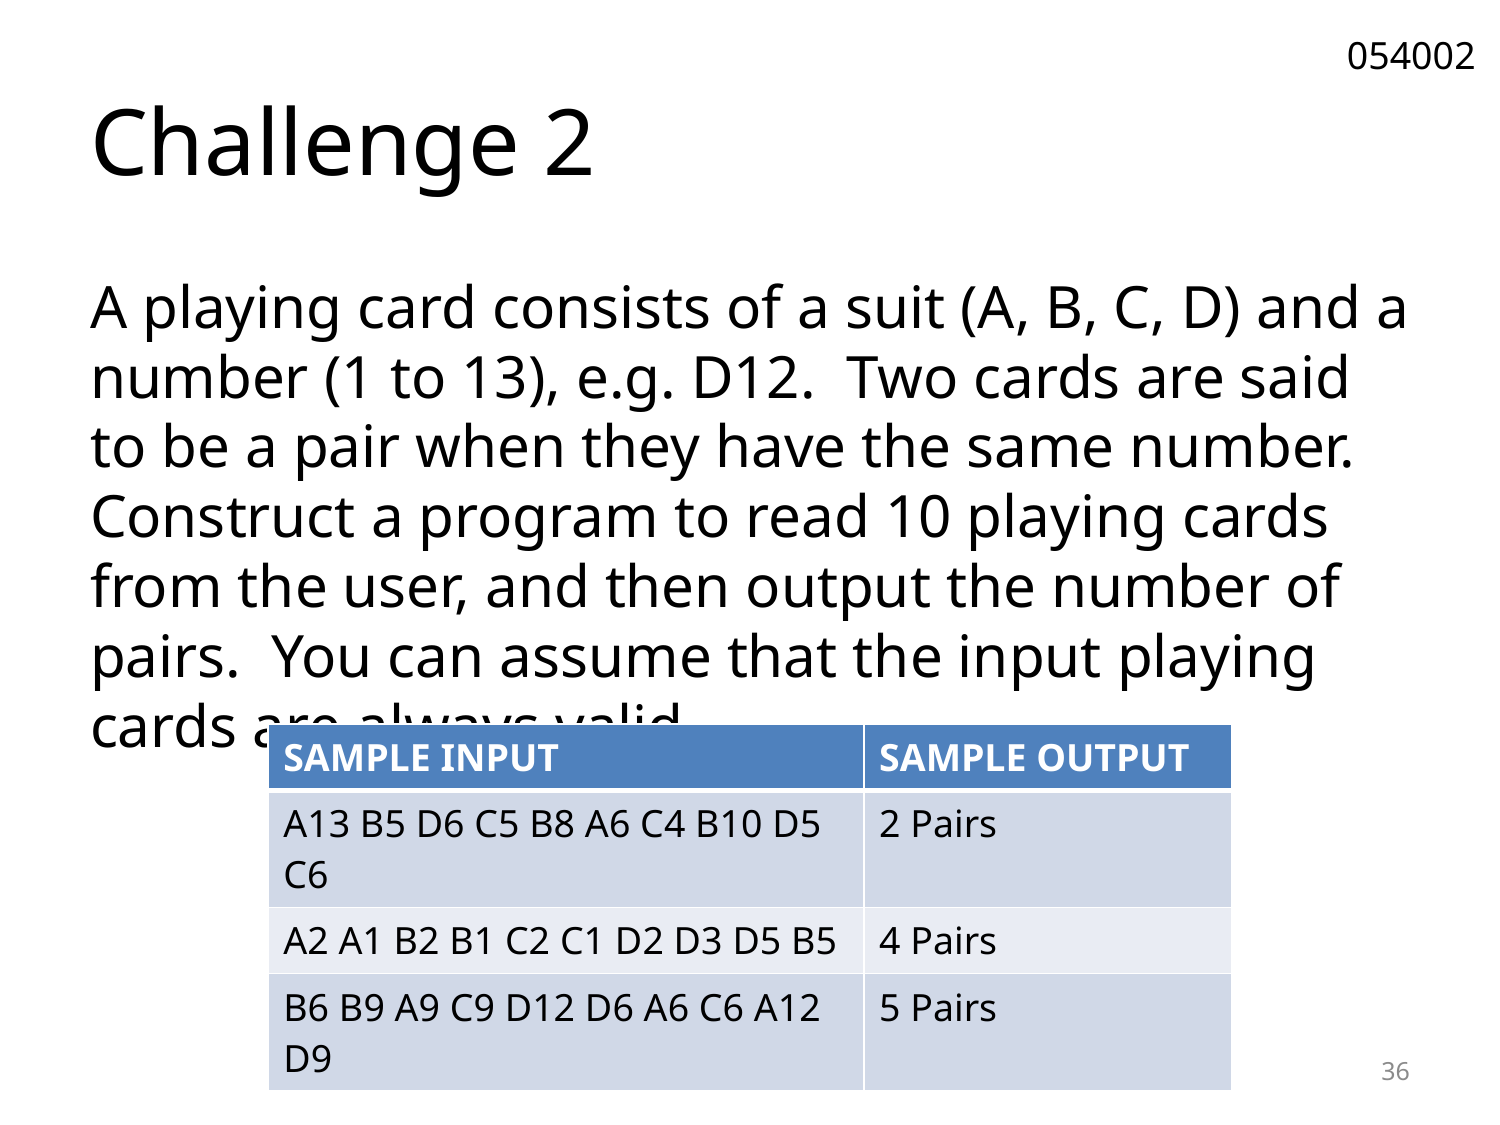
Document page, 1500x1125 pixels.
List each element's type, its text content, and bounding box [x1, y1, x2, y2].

table_cell A2 A1 B2 B1 C2 C1 D2 D3 D5 B5 [269, 908, 863, 973]
table_cell A13 B5 D6 C5 B8 A6 C4 B10 D5 C6 [269, 793, 863, 907]
table_header SAMPLE INPUT [269, 725, 863, 788]
table_cell 5 Pairs [865, 974, 1231, 1090]
title Challenge 2 [75, 45, 1425, 233]
slide_number 36 [1074, 1042, 1425, 1103]
table_cell 2 Pairs [865, 793, 1231, 907]
table_cell B6 B9 A9 C9 D12 D6 A6 C6 A12 D9 [269, 974, 863, 1090]
list A playing card consists of a suit (A, B, C, D) and a number (1 to 13), e.g. D12. Two cards are said to be a pair when they have the same number. Construct a program to read 10 playing cards from the user, and then output the number of pairs. You can assume that the input playing cards are always valid. [75, 262, 1425, 1005]
text_box 054002 [1332, 24, 1491, 85]
table_header SAMPLE OUTPUT [865, 725, 1231, 788]
table_cell 4 Pairs [865, 908, 1231, 973]
